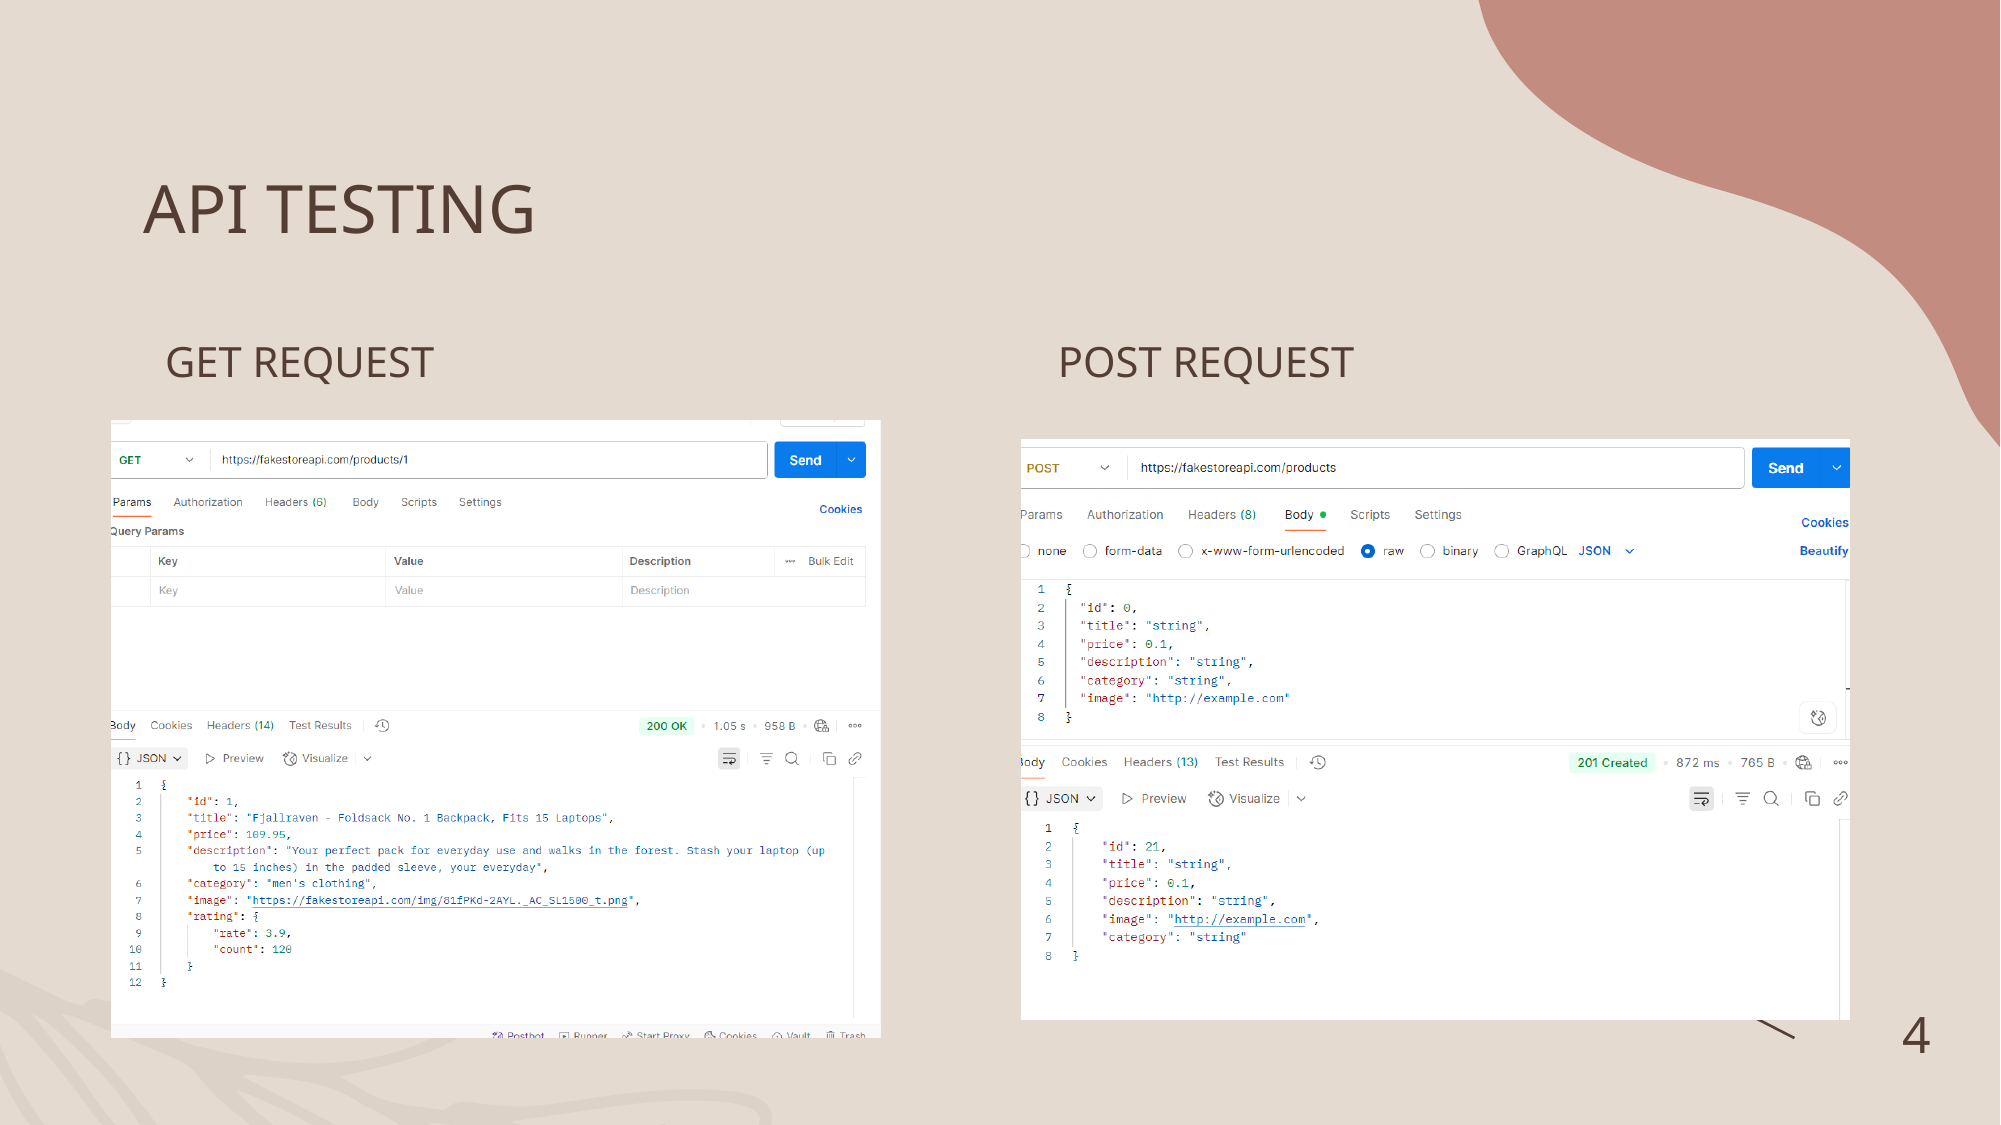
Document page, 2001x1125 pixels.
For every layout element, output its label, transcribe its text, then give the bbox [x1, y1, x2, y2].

list POST REQUEST [1042, 334, 1794, 439]
picture [1021, 439, 1850, 1020]
title API TESTING [129, 105, 1829, 256]
picture [111, 420, 881, 1038]
slide_number 4 [1862, 964, 1971, 1112]
list GET REQUEST [150, 334, 901, 971]
